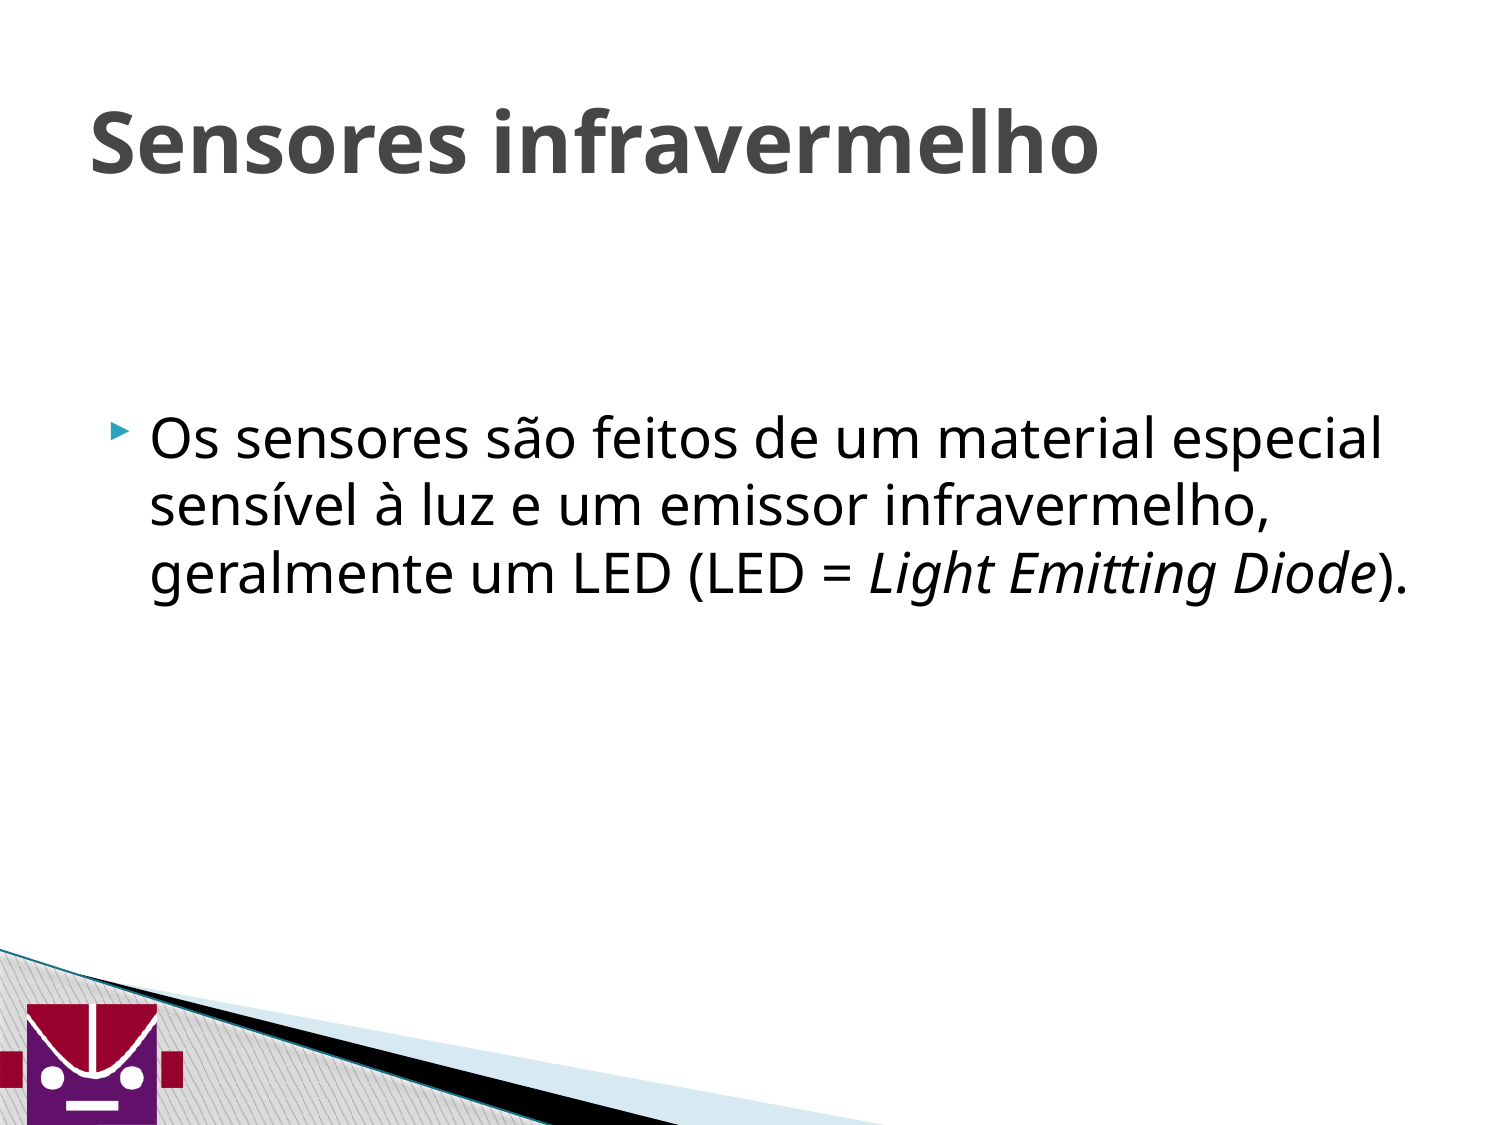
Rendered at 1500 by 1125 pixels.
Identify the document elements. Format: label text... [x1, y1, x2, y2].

list Os sensores são feitos de um material especial sensível à luz e um emissor infravermelho, geralmente um LED (LED = Light Emitting Diode). [75, 243, 1425, 986]
picture [0, 1003, 184, 1125]
title Sensores infravermelho [75, 45, 1425, 233]
